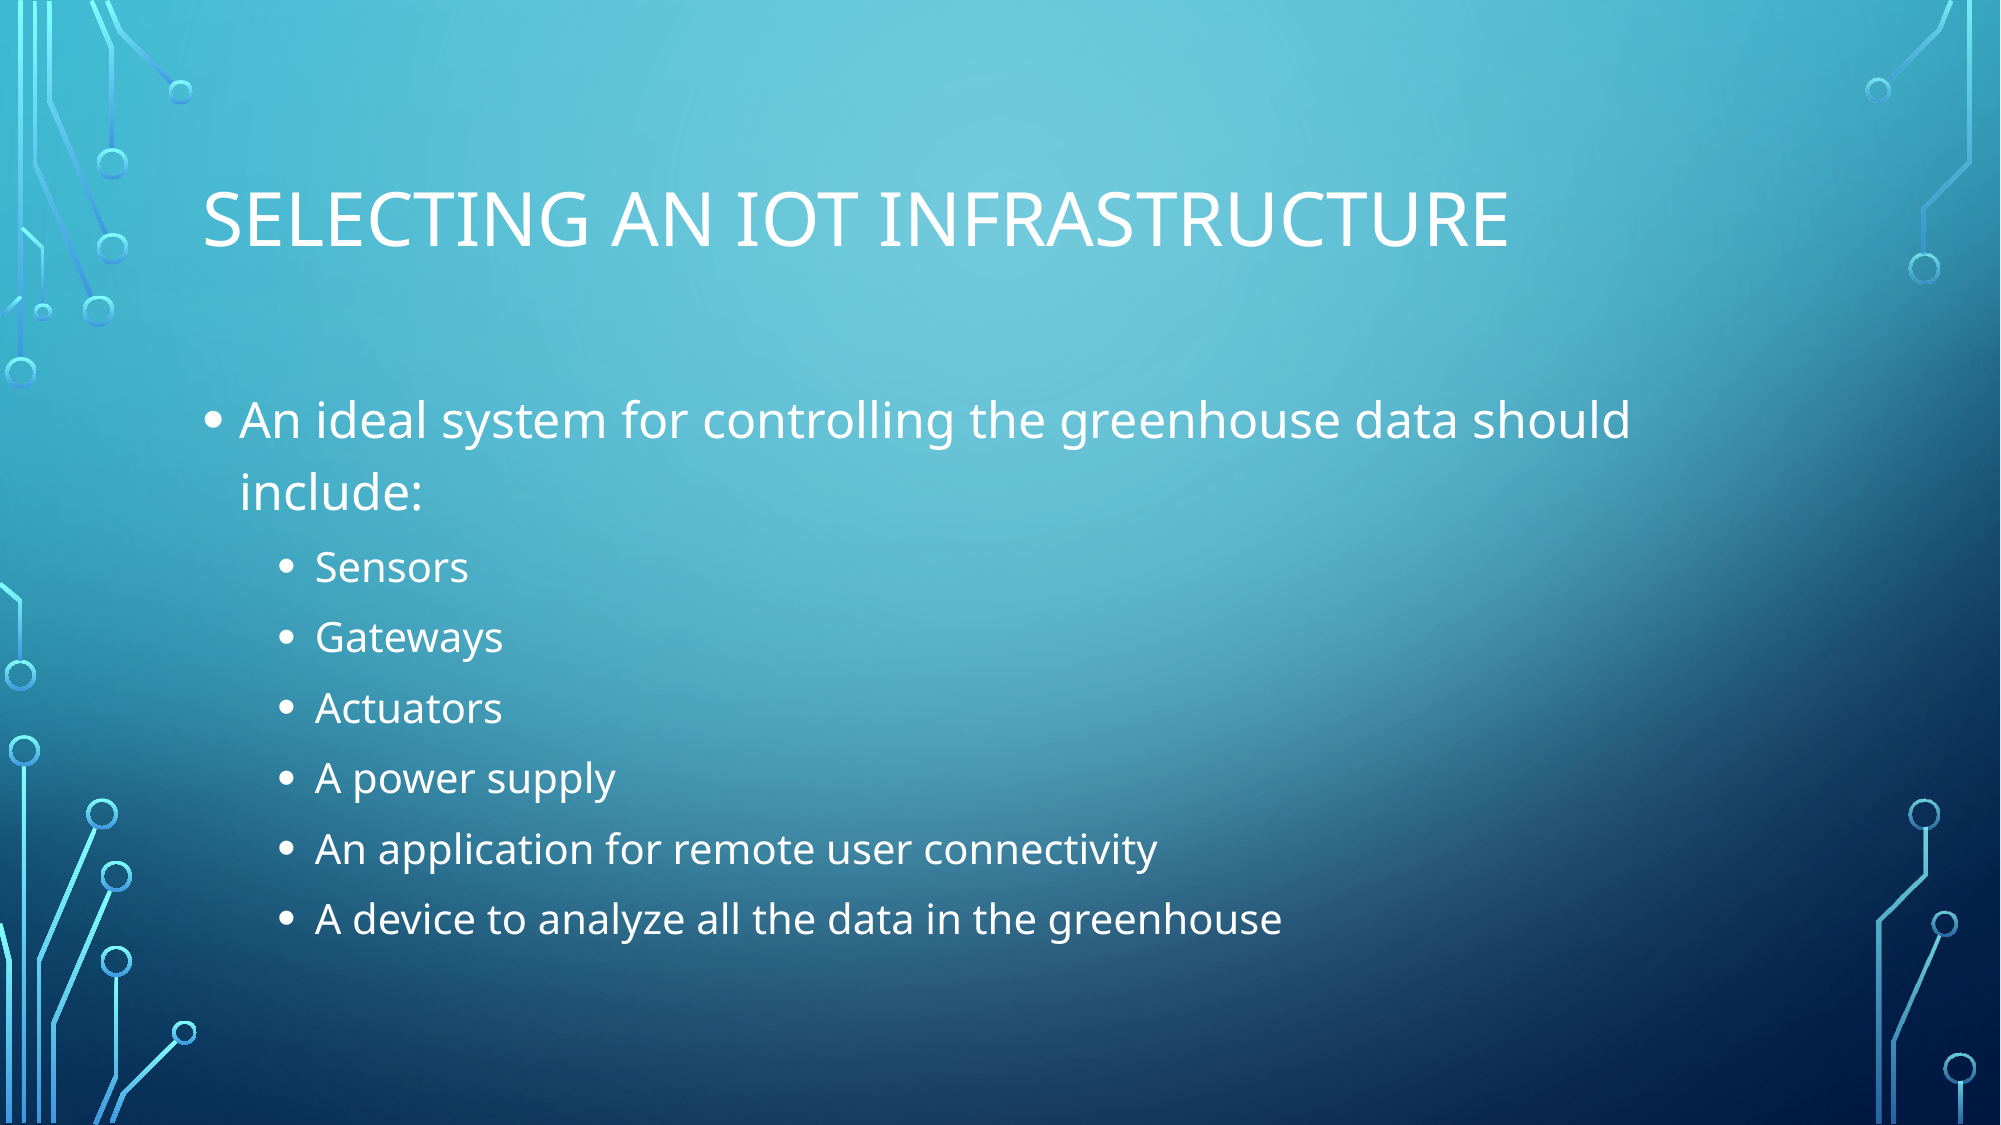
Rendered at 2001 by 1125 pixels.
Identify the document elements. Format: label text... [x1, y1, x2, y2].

list An ideal system for controlling the greenhouse data should include: Sensors Gateways Actuators A power supply An application for remote user connectivity A device to analyze all the data in the greenhouse [187, 369, 1813, 950]
title Selecting an iot infrastructure [187, 101, 1813, 344]
